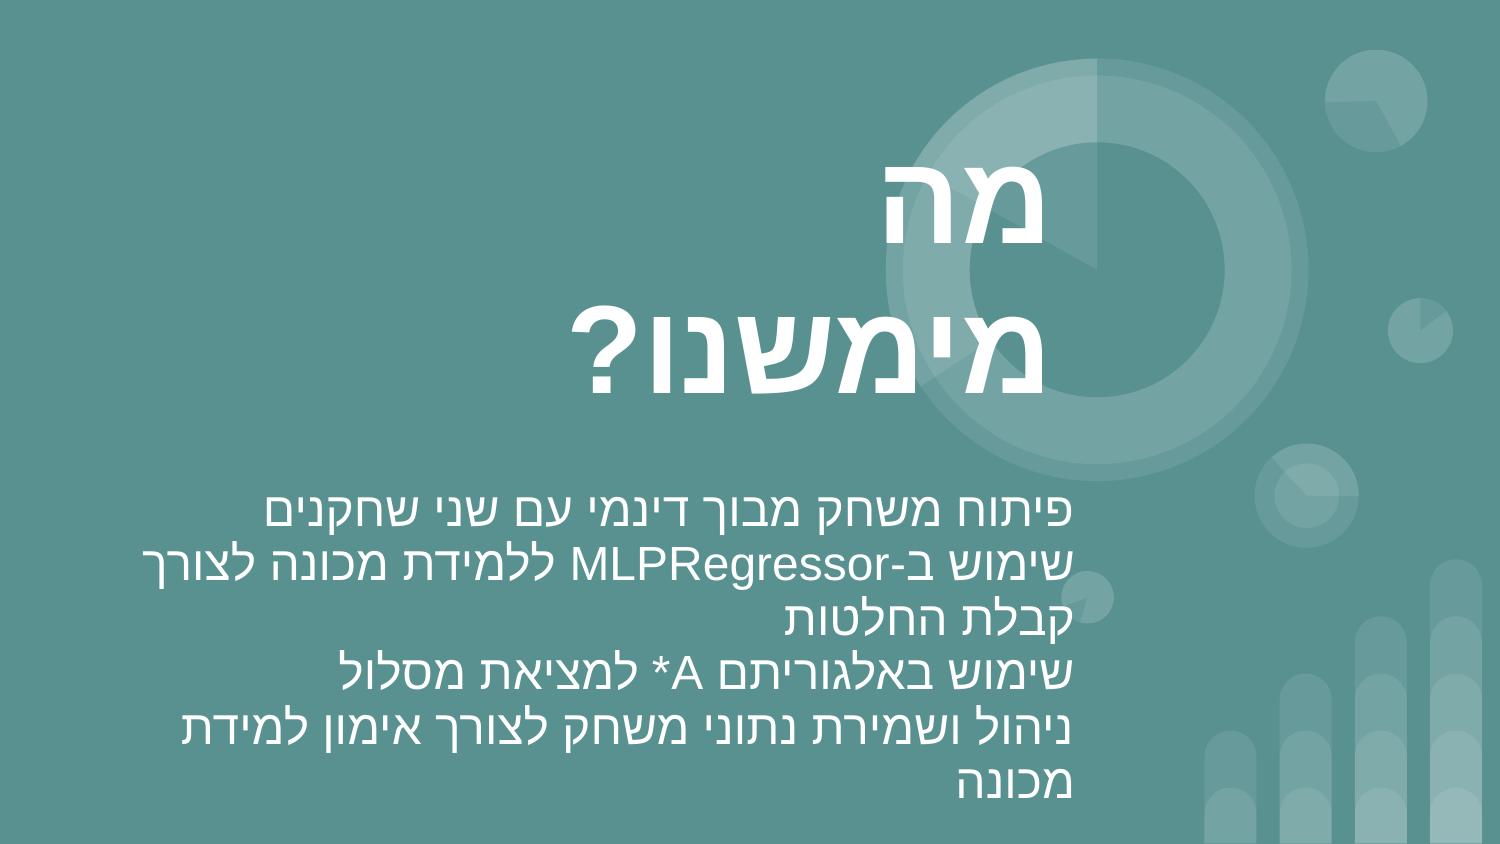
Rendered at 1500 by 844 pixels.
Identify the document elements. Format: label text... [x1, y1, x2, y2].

title מה מימשנו? [369, 114, 1068, 422]
subtitle פיתוח משחק מבוך דינמי עם שני שחקנים שימוש ב-MLPRegressor ללמידת מכונה לצורך קבלת החלטות שימוש באלגוריתם A* למציאת מסלול ניהול ושמירת נתוני משחק לצורך אימון למידת מכונה [51, 467, 1091, 844]
